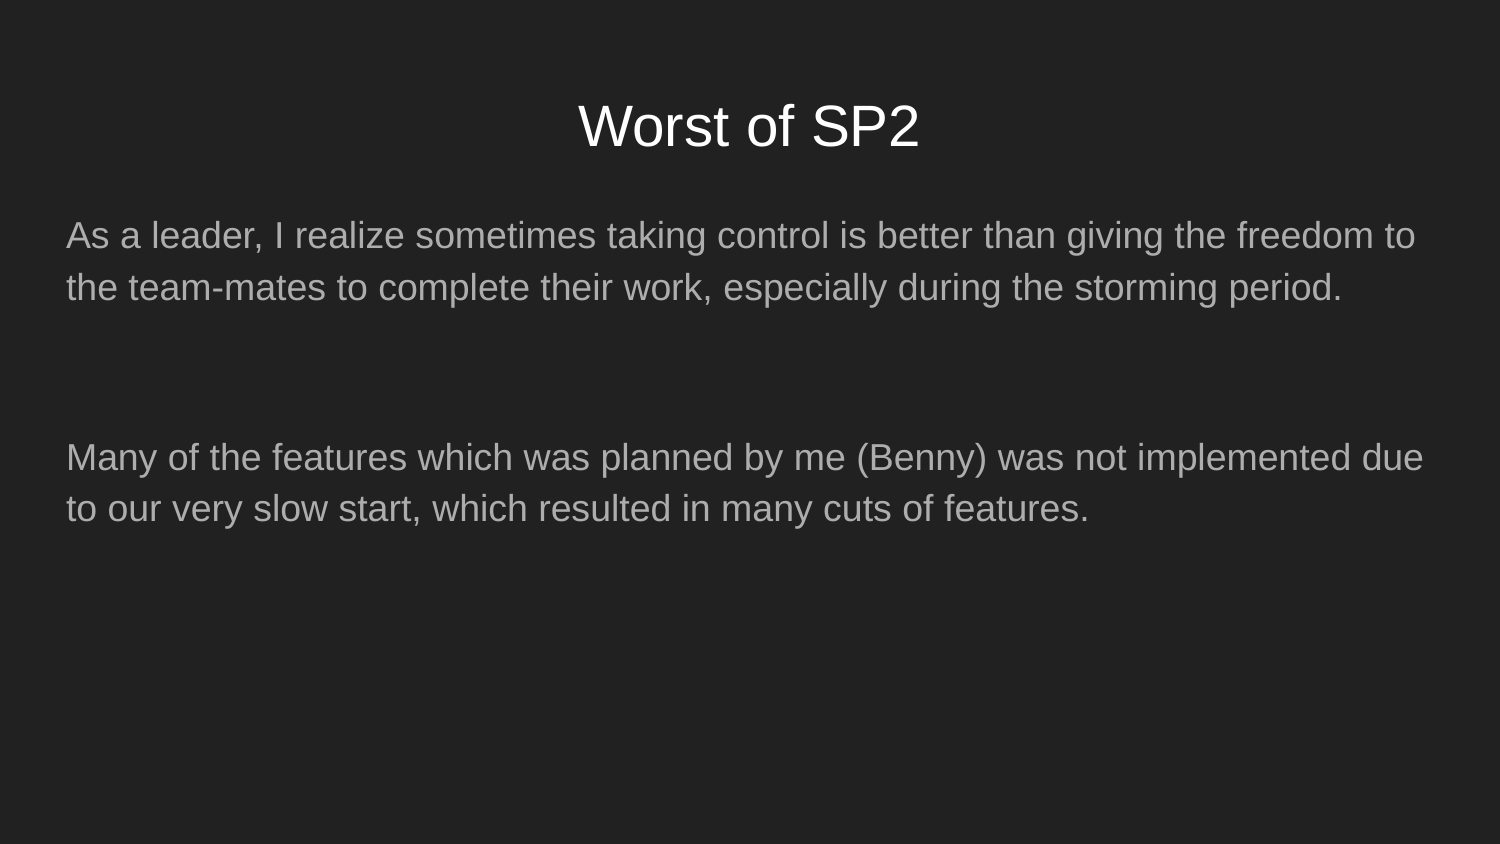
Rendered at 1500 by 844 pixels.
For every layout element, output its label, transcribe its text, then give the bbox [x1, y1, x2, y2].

list As a leader, I realize sometimes taking control is better than giving the freedom to the team-mates to complete their work, especially during the storming period. Many of the features which was planned by me (Benny) was not implemented due to our very slow start, which resulted in many cuts of features. [51, 189, 1449, 750]
title Worst of SP2 [51, 72, 1449, 167]
